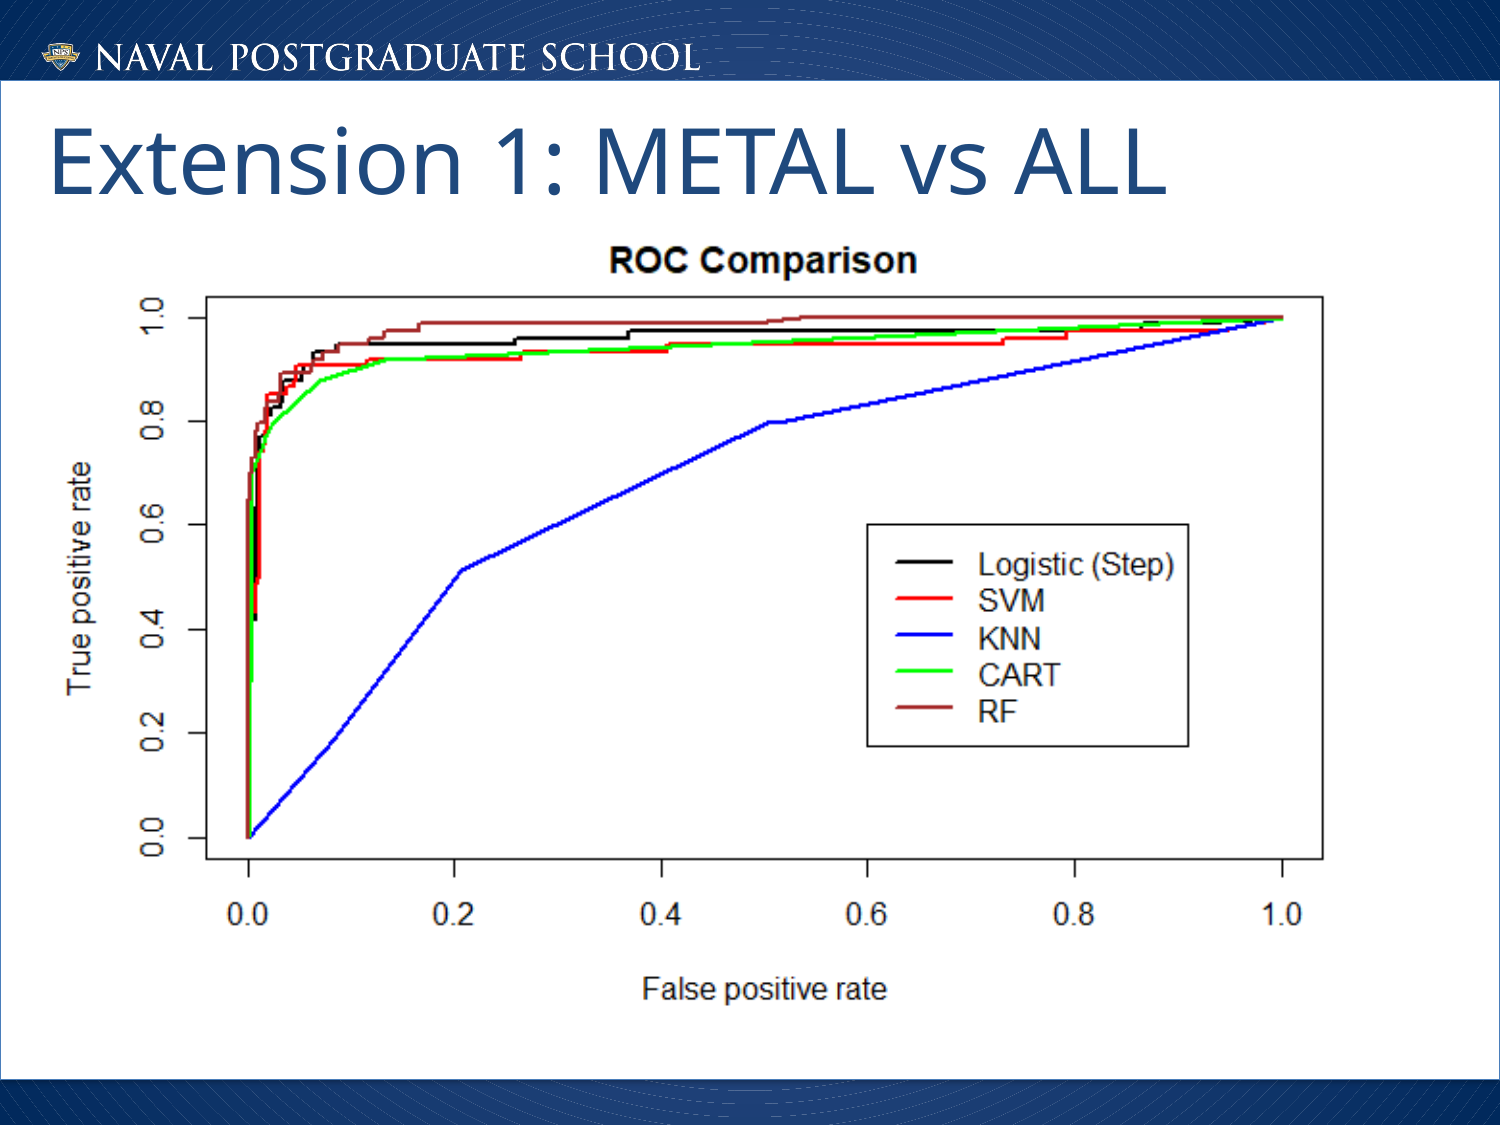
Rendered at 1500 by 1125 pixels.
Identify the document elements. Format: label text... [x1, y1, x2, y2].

picture [41, 43, 700, 71]
picture [56, 220, 1401, 1046]
text_box Extension 1: METAL vs ALL [31, 94, 1392, 232]
